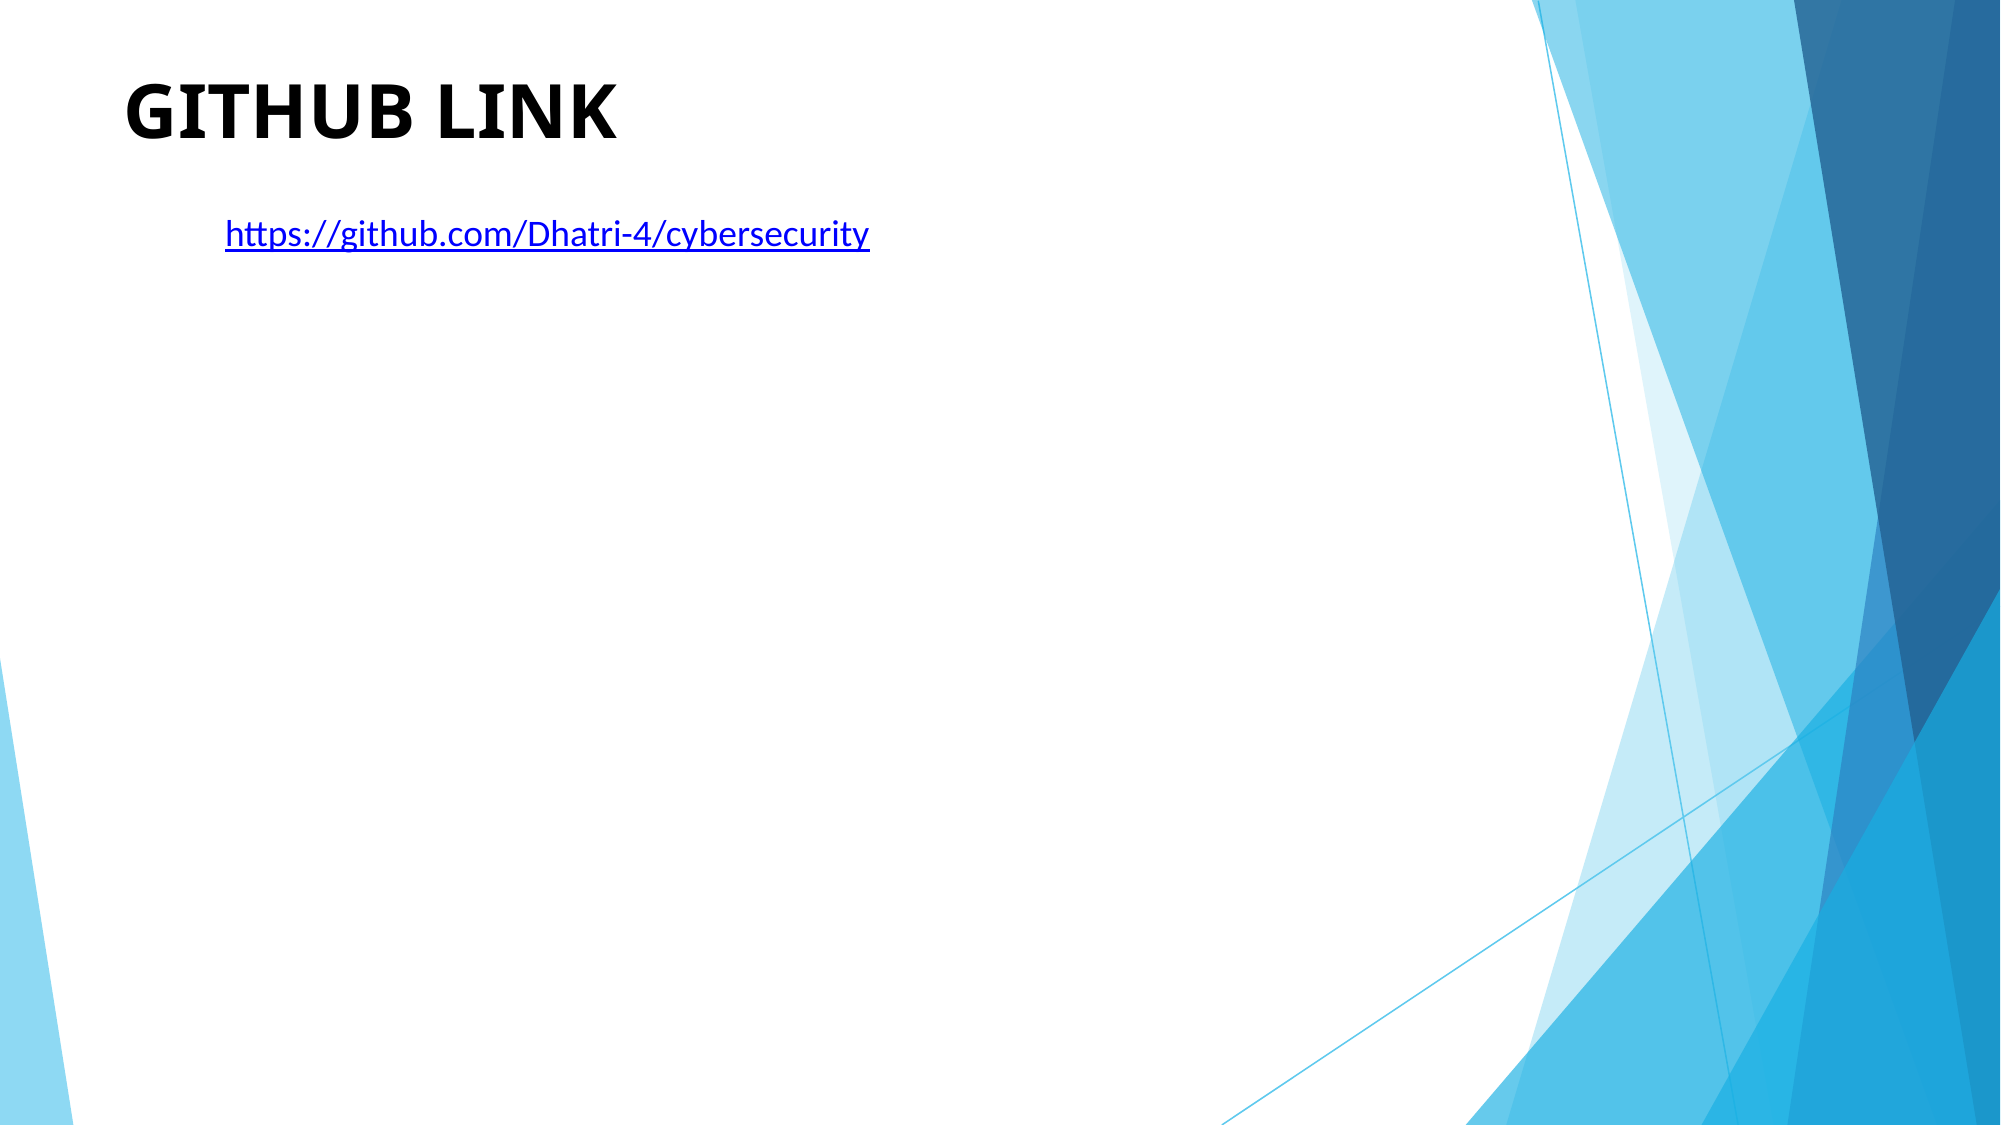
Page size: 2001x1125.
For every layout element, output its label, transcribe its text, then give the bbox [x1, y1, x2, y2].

title GITHUB LINK [123, 63, 1877, 155]
list https://github.com/Dhatri-4/cybersecurity [225, 209, 1788, 255]
